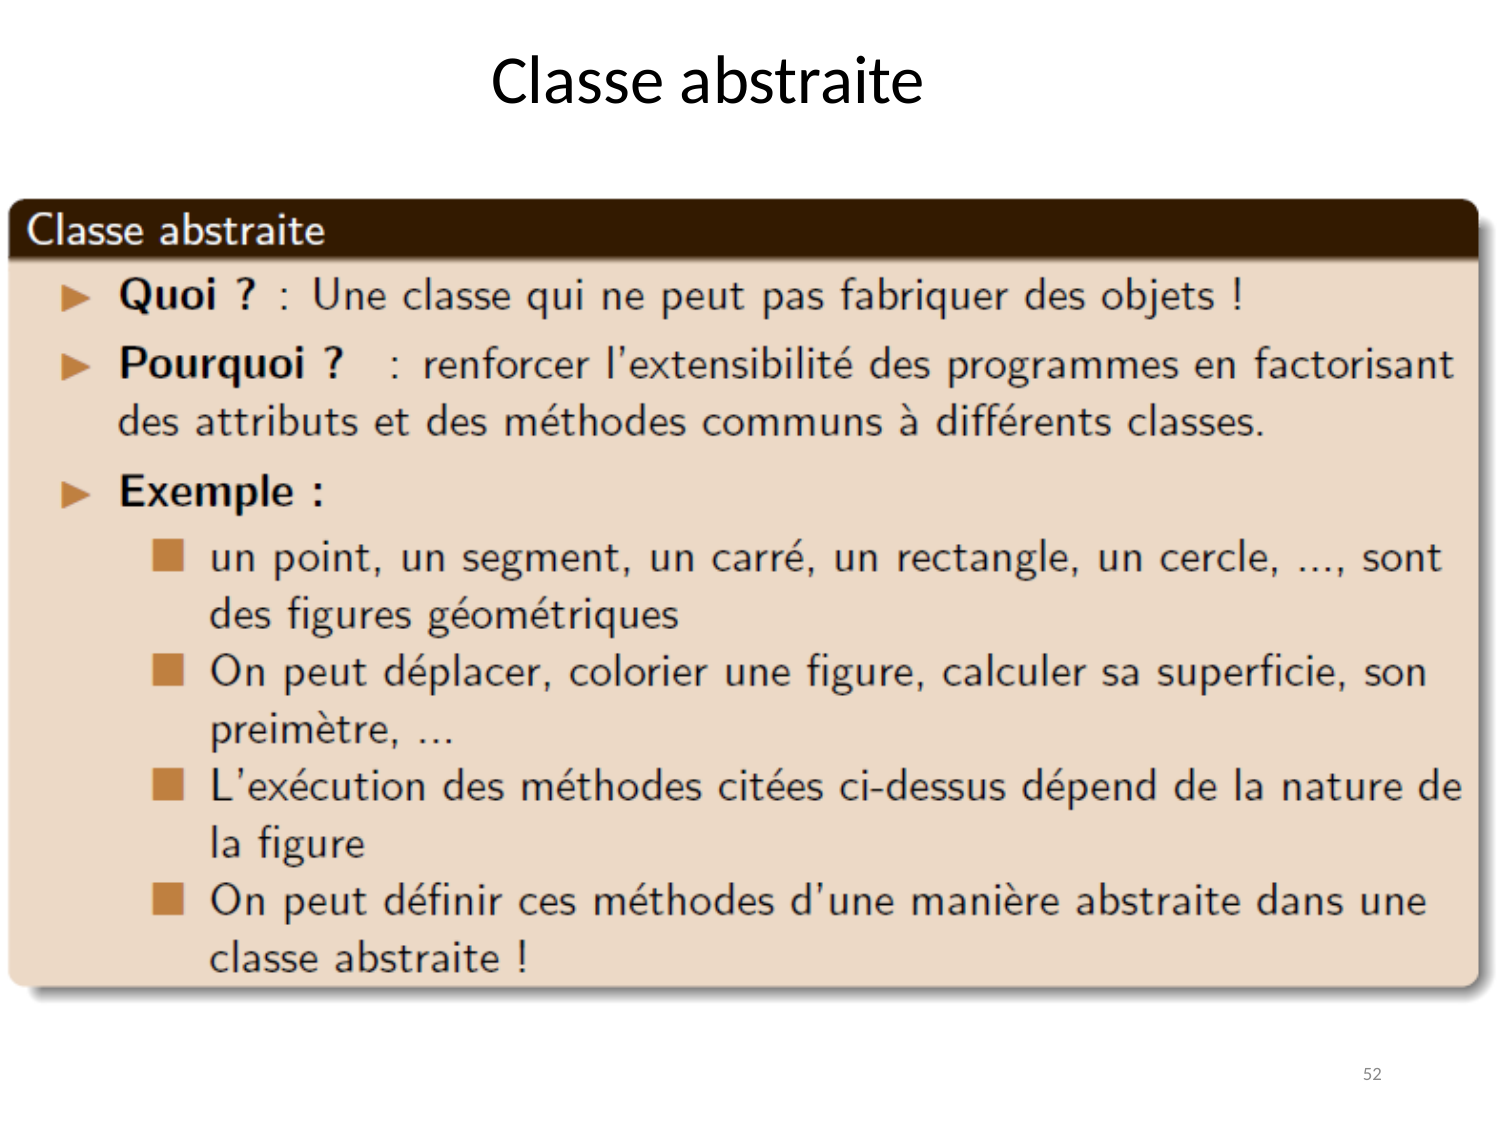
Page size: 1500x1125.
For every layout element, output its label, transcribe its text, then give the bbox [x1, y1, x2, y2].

text_box 52 [1059, 1042, 1397, 1103]
title Classe abstraite [19, 22, 1397, 142]
picture [0, 186, 1499, 1009]
